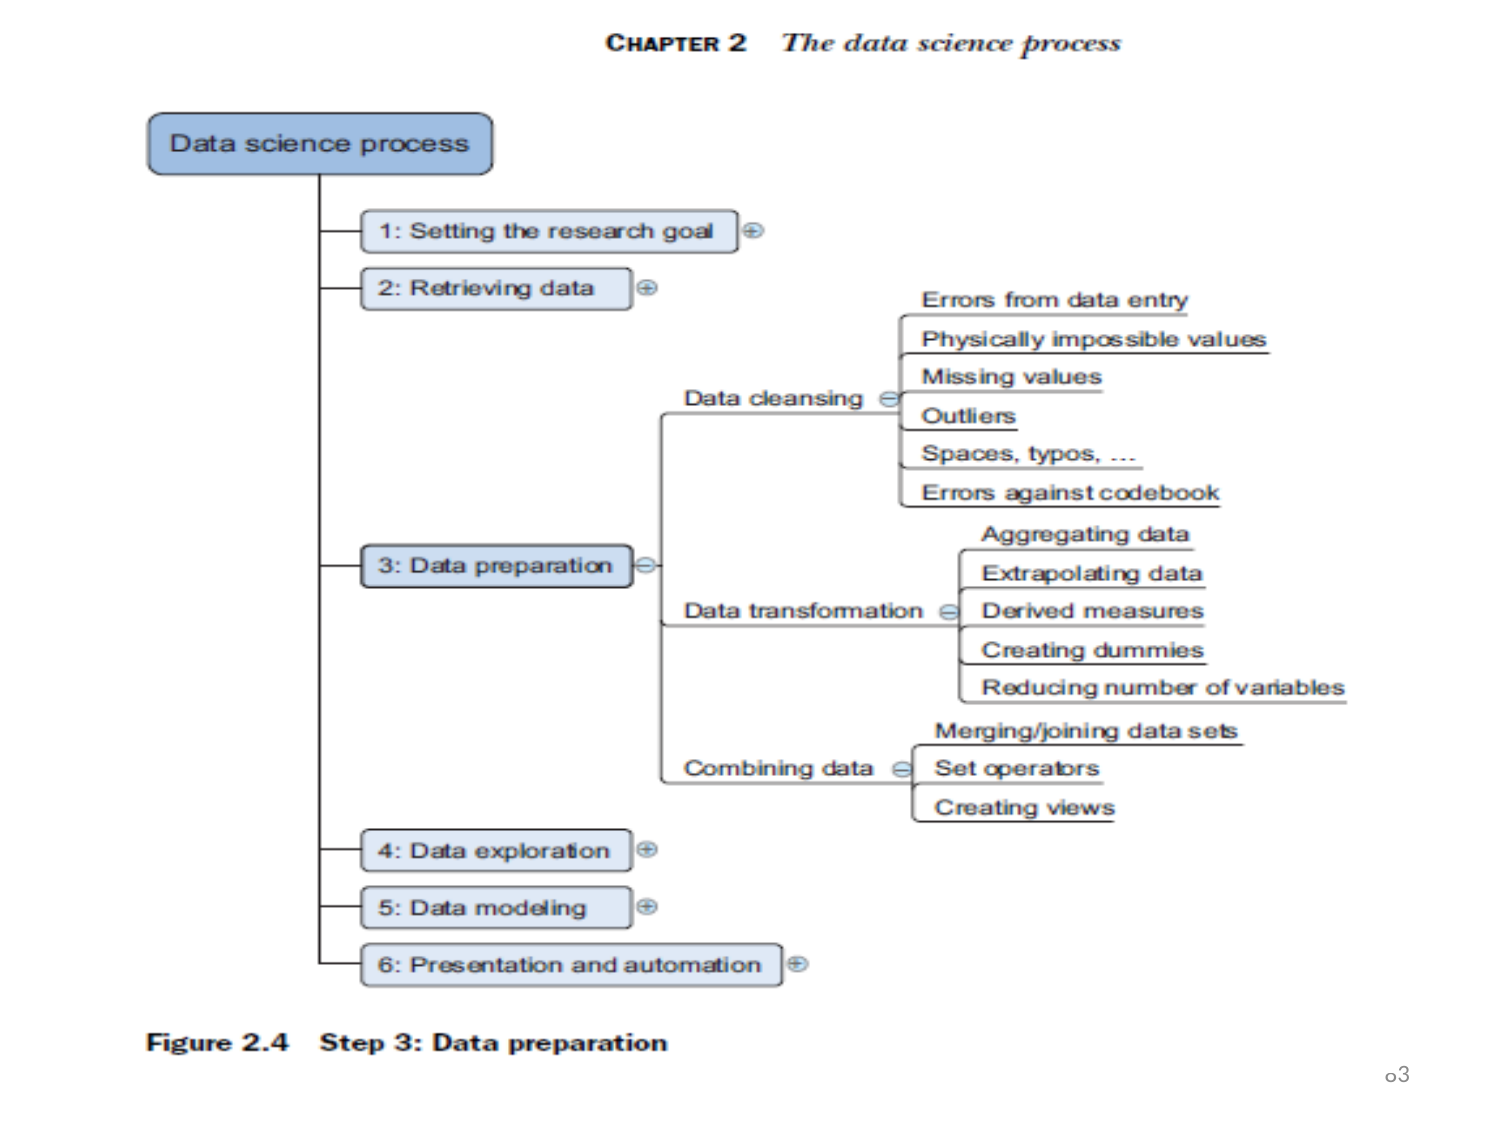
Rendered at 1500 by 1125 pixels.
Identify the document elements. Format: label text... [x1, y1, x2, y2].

slide_number 83 [1074, 1042, 1425, 1103]
picture [84, 30, 1398, 1073]
